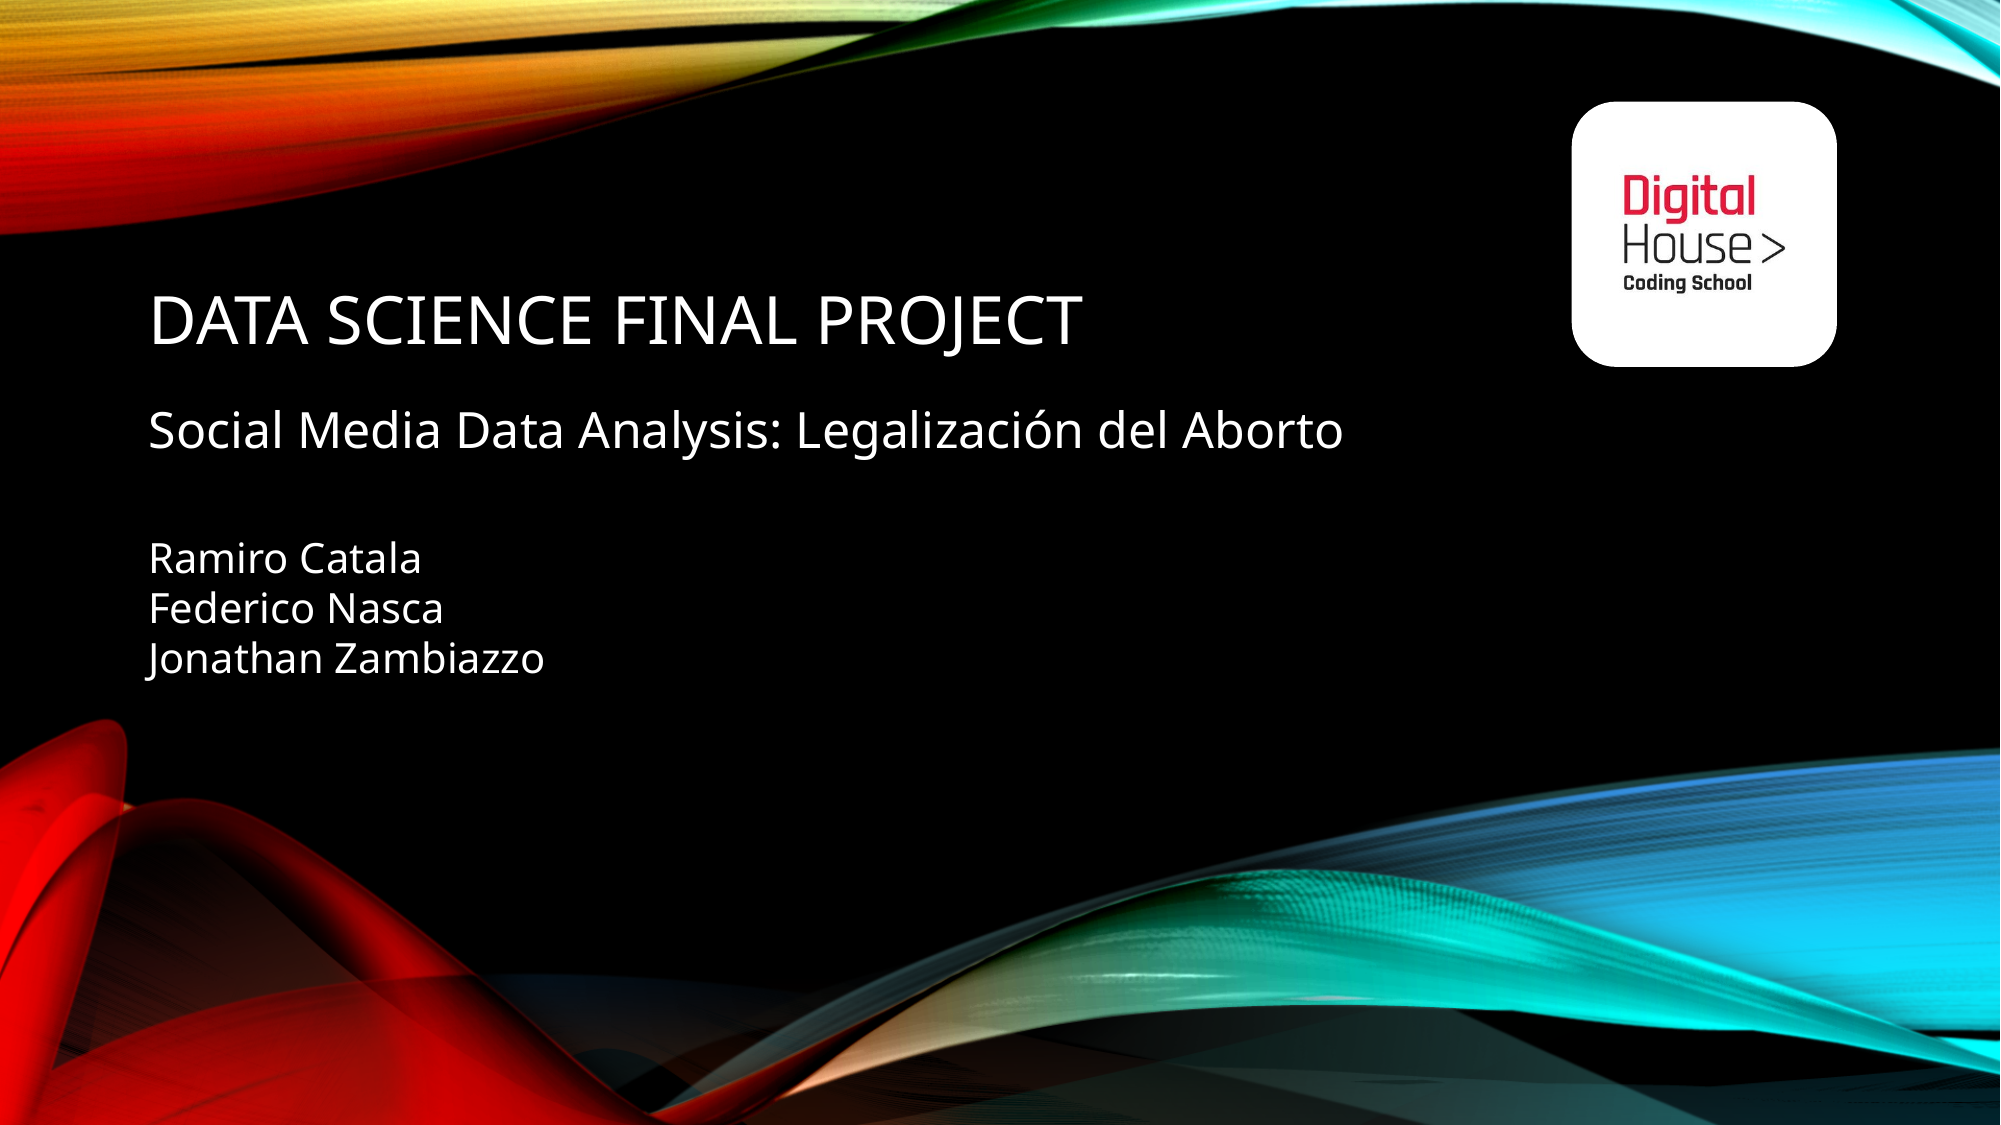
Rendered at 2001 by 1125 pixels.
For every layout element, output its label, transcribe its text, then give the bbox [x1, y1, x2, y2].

picture [0, 0, 2000, 368]
title DATA SCIENCE FINAL PROJECT [133, 271, 1190, 367]
text_box Ramiro Catala Federico Nasca Jonathan Zambiazzo [133, 524, 730, 690]
subtitle Social Media Data Analysis: Legalización del Aborto [133, 398, 1690, 494]
picture [0, 717, 2000, 1125]
